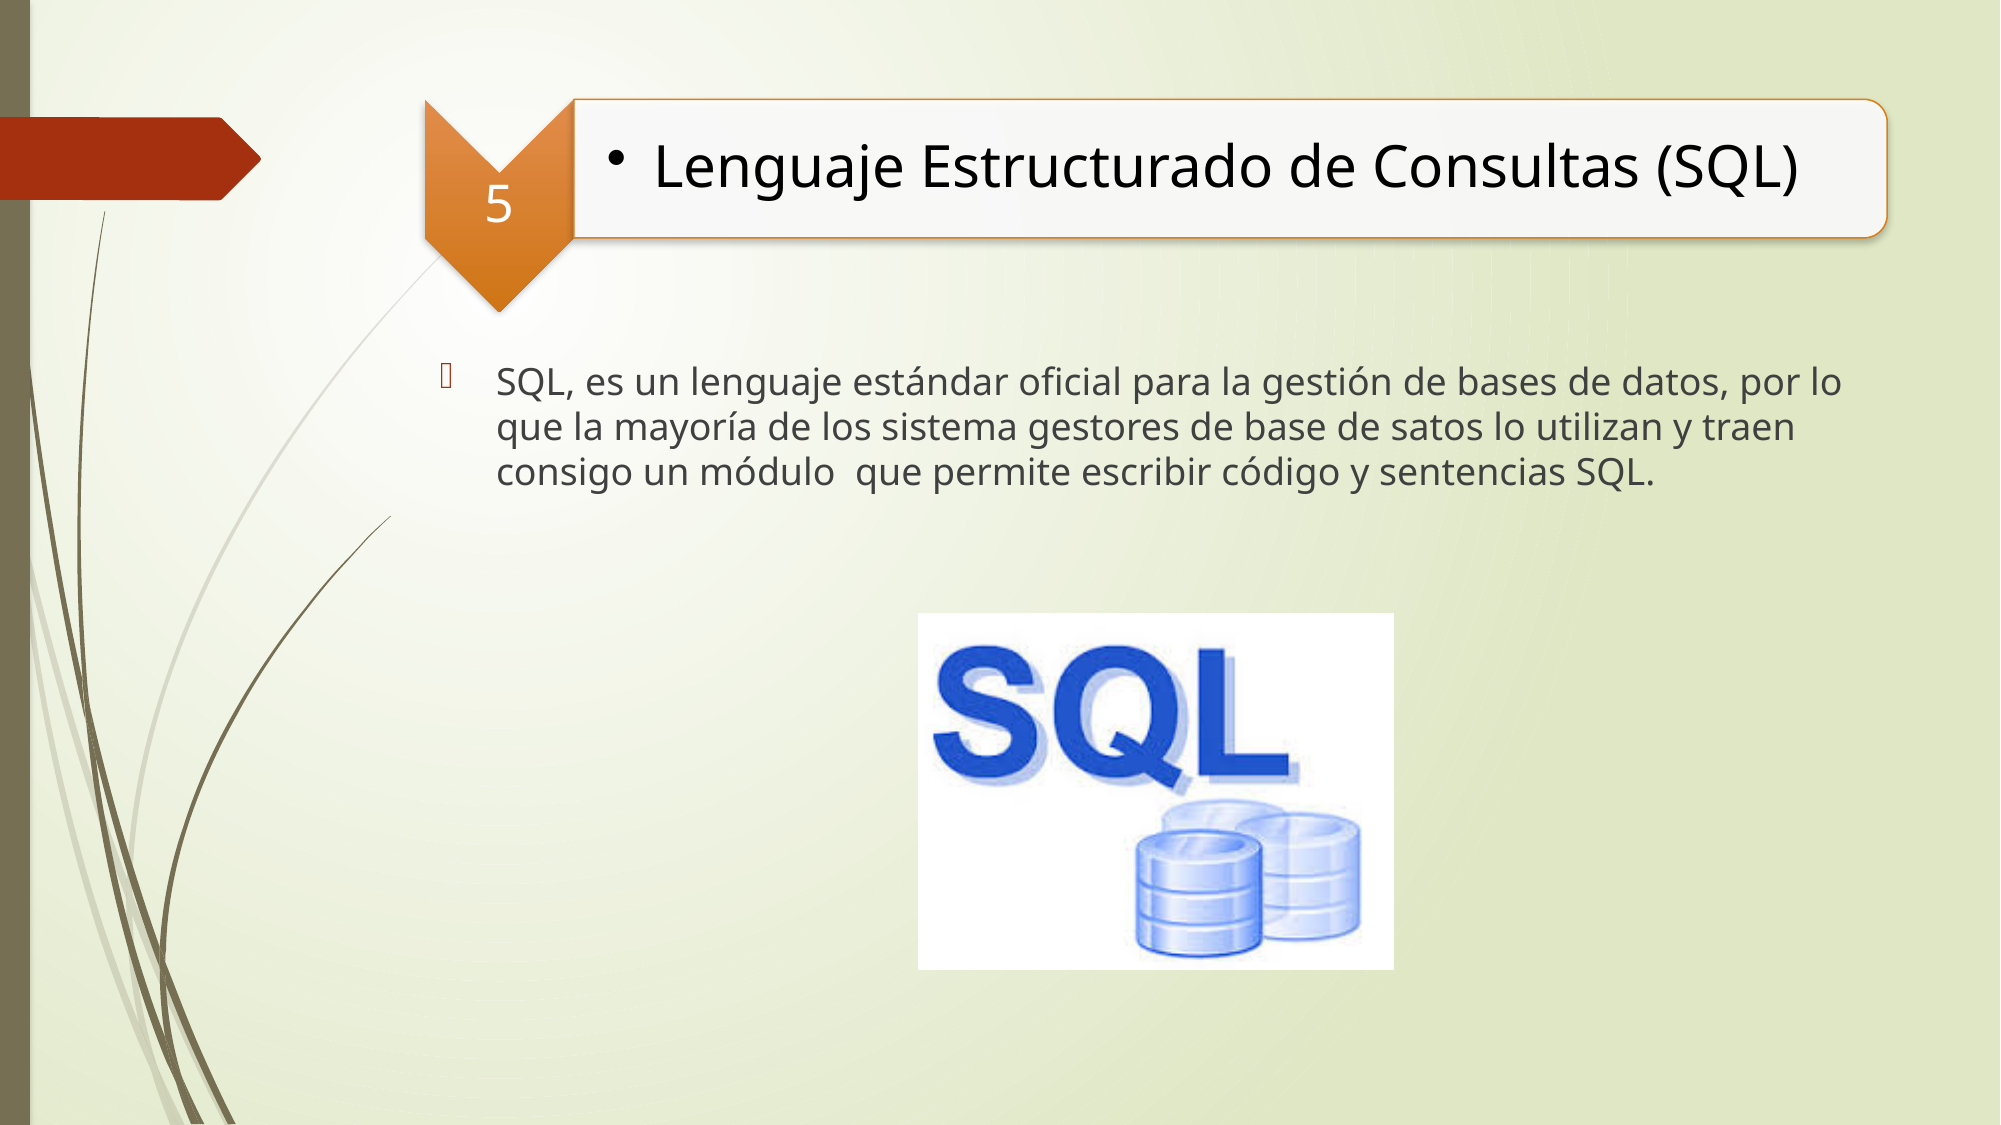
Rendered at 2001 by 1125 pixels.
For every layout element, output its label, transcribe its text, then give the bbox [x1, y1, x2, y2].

list SQL, es un lenguaje estándar oficial para la gestión de bases de datos, por lo que la mayoría de los sistema gestores de base de satos lo utilizan y traen consigo un módulo que permite escribir código y sentencias SQL. [424, 350, 1888, 970]
picture [918, 613, 1394, 970]
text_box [424, 99, 1888, 313]
